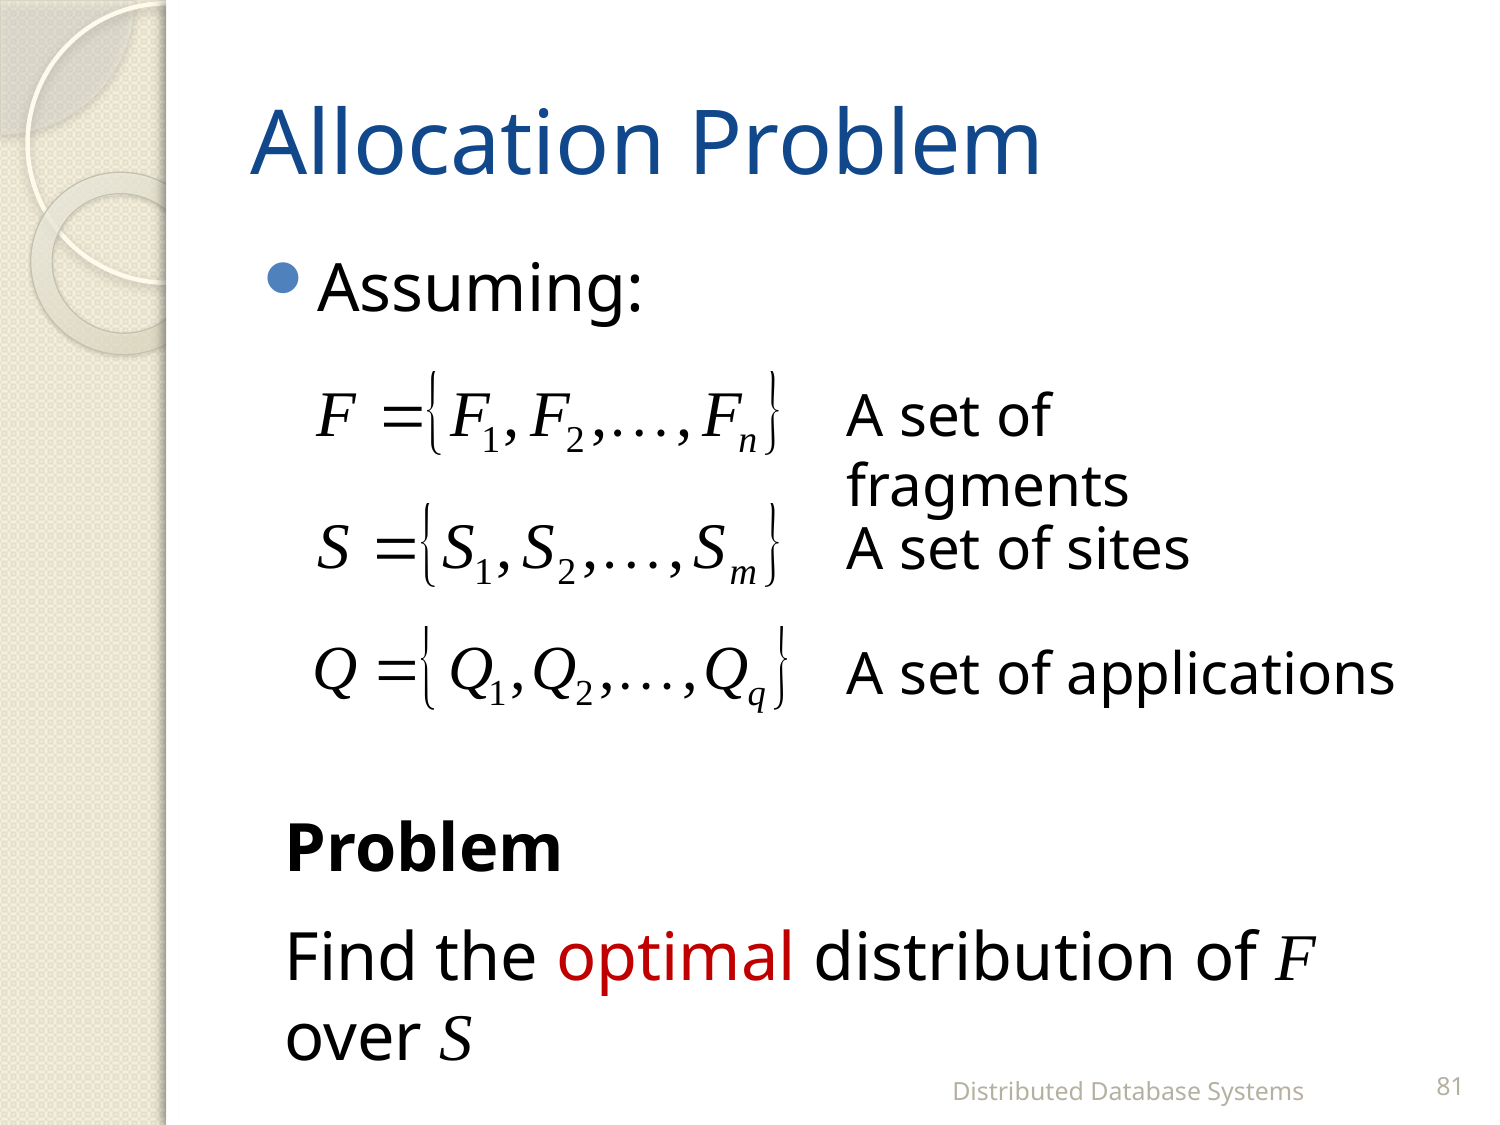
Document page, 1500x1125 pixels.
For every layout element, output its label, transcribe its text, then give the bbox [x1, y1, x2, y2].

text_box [304, 371, 798, 469]
text_box A set of fragments [831, 371, 1360, 526]
text_box A set of applications [831, 628, 1418, 714]
title Allocation Problem [235, 45, 1466, 233]
list Assuming: [235, 237, 1466, 1025]
footer Distributed Database Systems [937, 1082, 1413, 1113]
slide_number 81 [1413, 1034, 1488, 1113]
text_box A set of sites [831, 503, 1313, 589]
text_box Problem Find the optimal distribution of F over S [269, 796, 1465, 1082]
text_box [306, 503, 797, 602]
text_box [304, 626, 801, 726]
